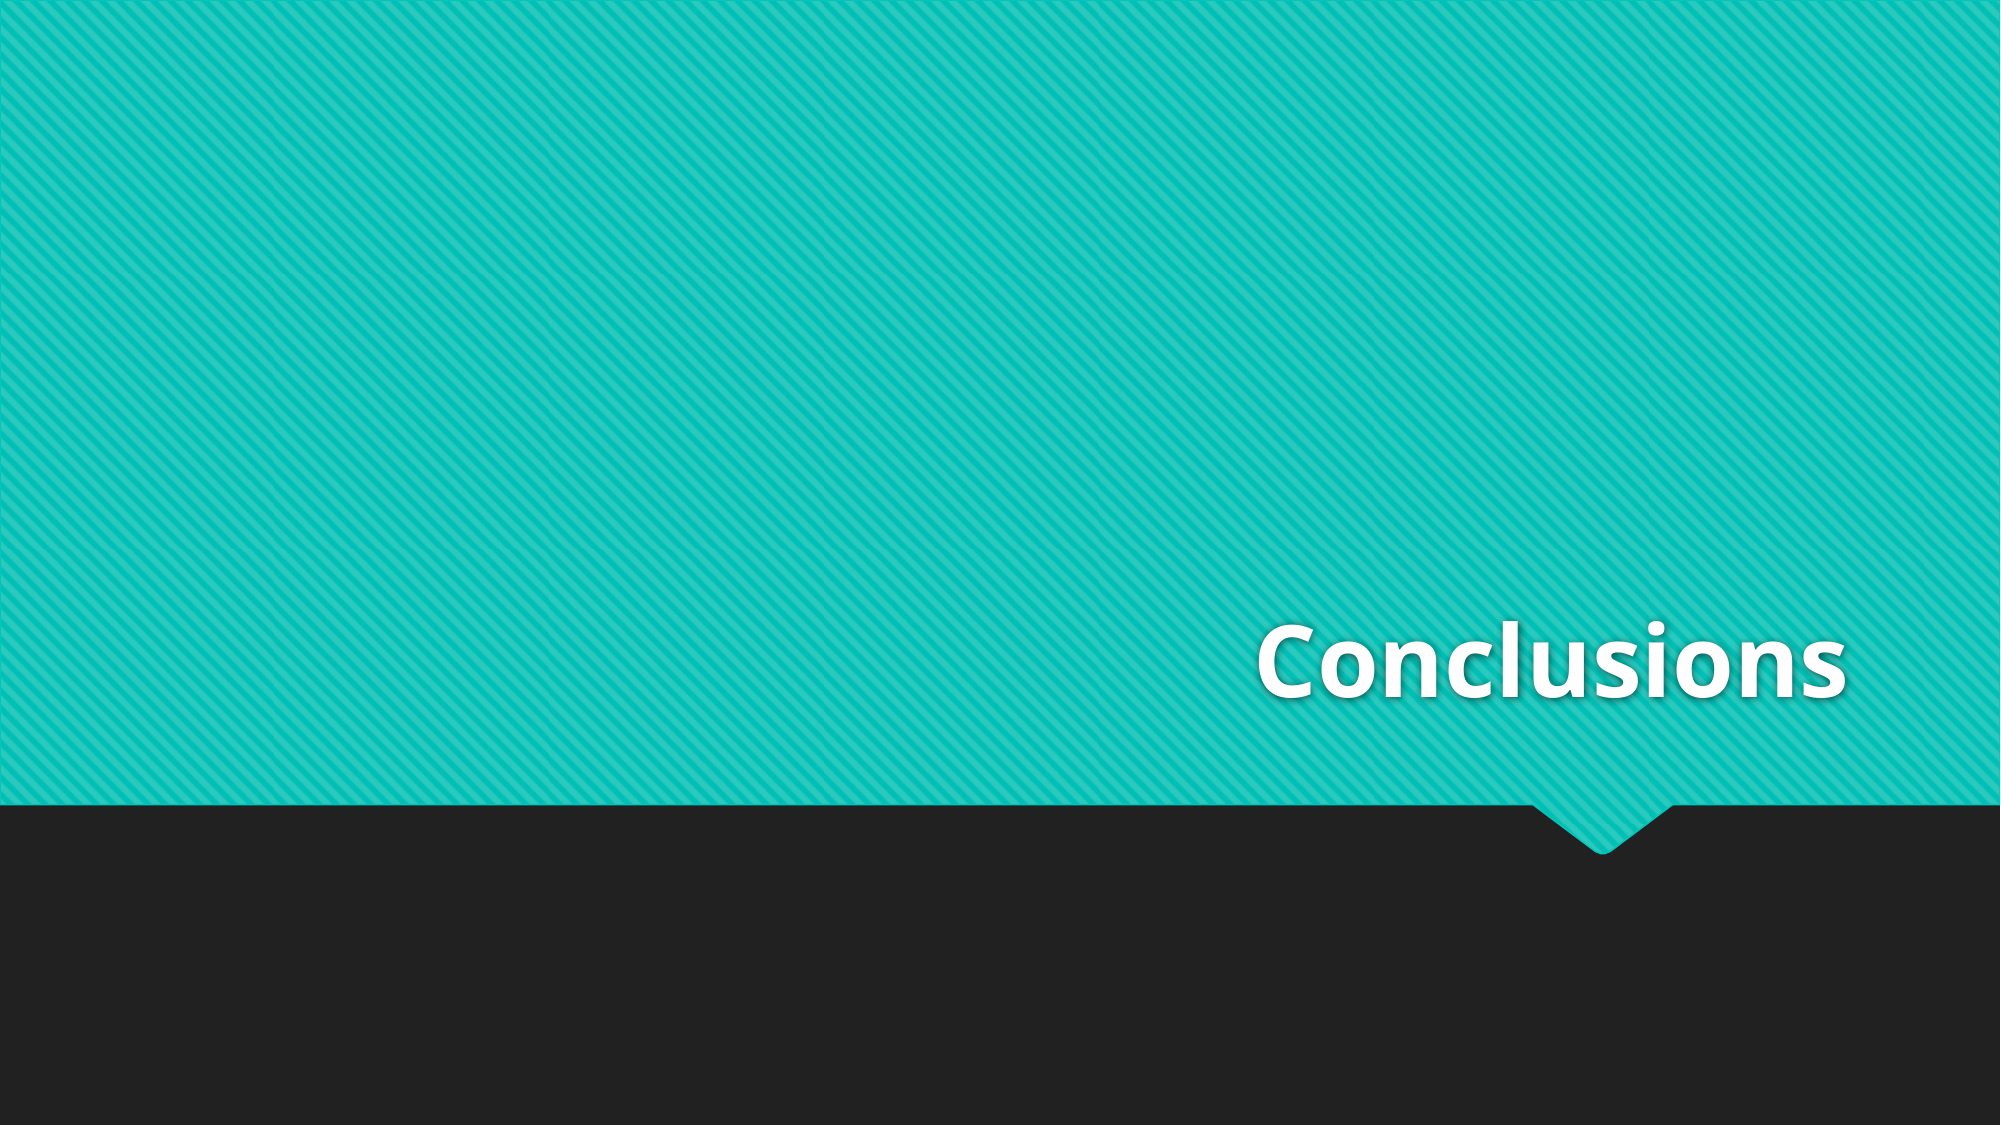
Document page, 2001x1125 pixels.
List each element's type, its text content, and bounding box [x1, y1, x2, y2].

title Conclusions [132, 484, 1866, 726]
